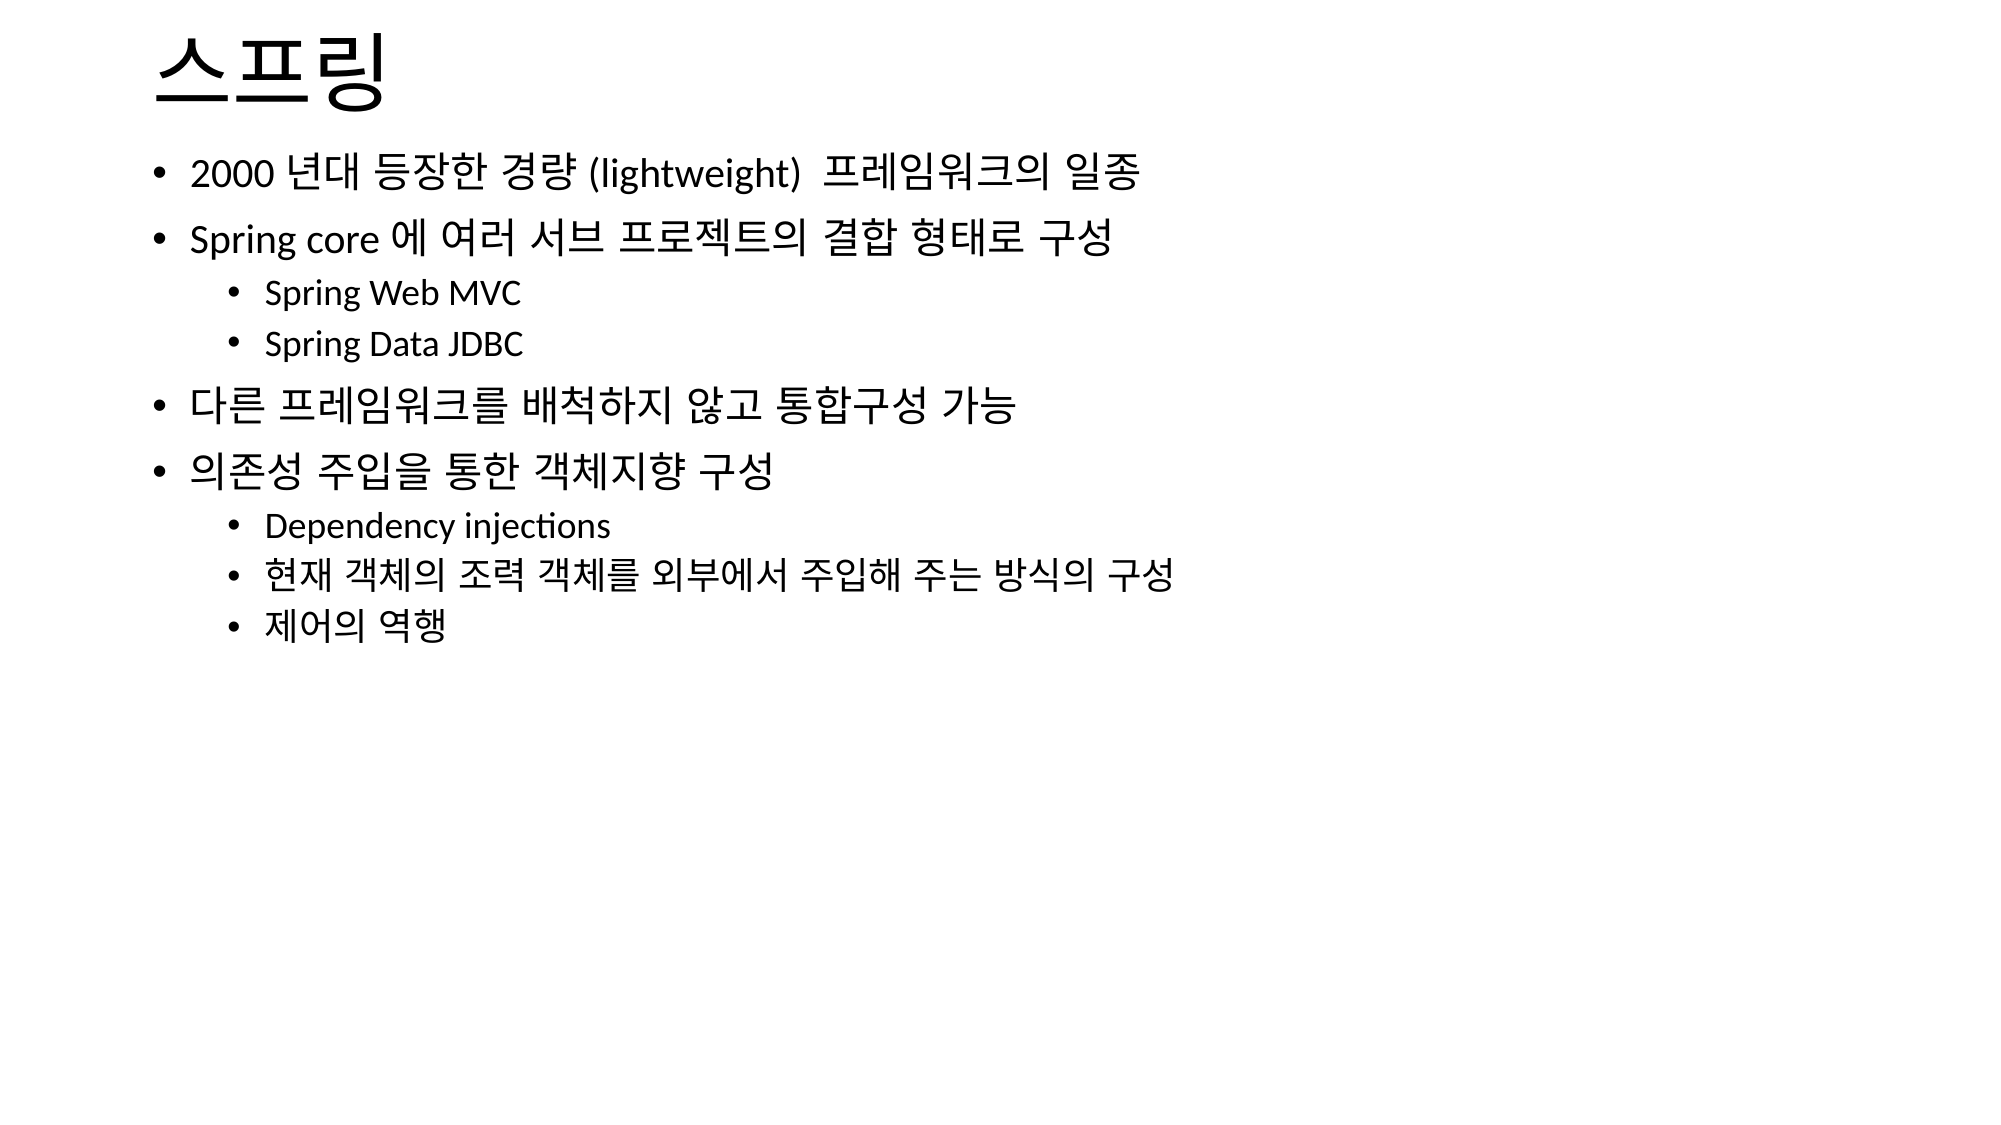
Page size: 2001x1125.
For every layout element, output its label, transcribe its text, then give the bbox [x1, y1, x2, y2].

list 2000년대 등장한 경량(lightweight) 프레임워크의 일종 Spring core에 여러 서브 프로젝트의 결합 형태로 구성 Spring Web MVC Spring Data JDBC 다른 프레임워크를 배척하지 않고 통합구성 가능 의존성 주입을 통한 객체지향 구성 Dependency injections 현재 객체의 조력 객체를 외부에서 주입해 주는 방식의 구성 제어의 역행 [137, 144, 1863, 1014]
title 스프링 [137, 22, 1863, 132]
